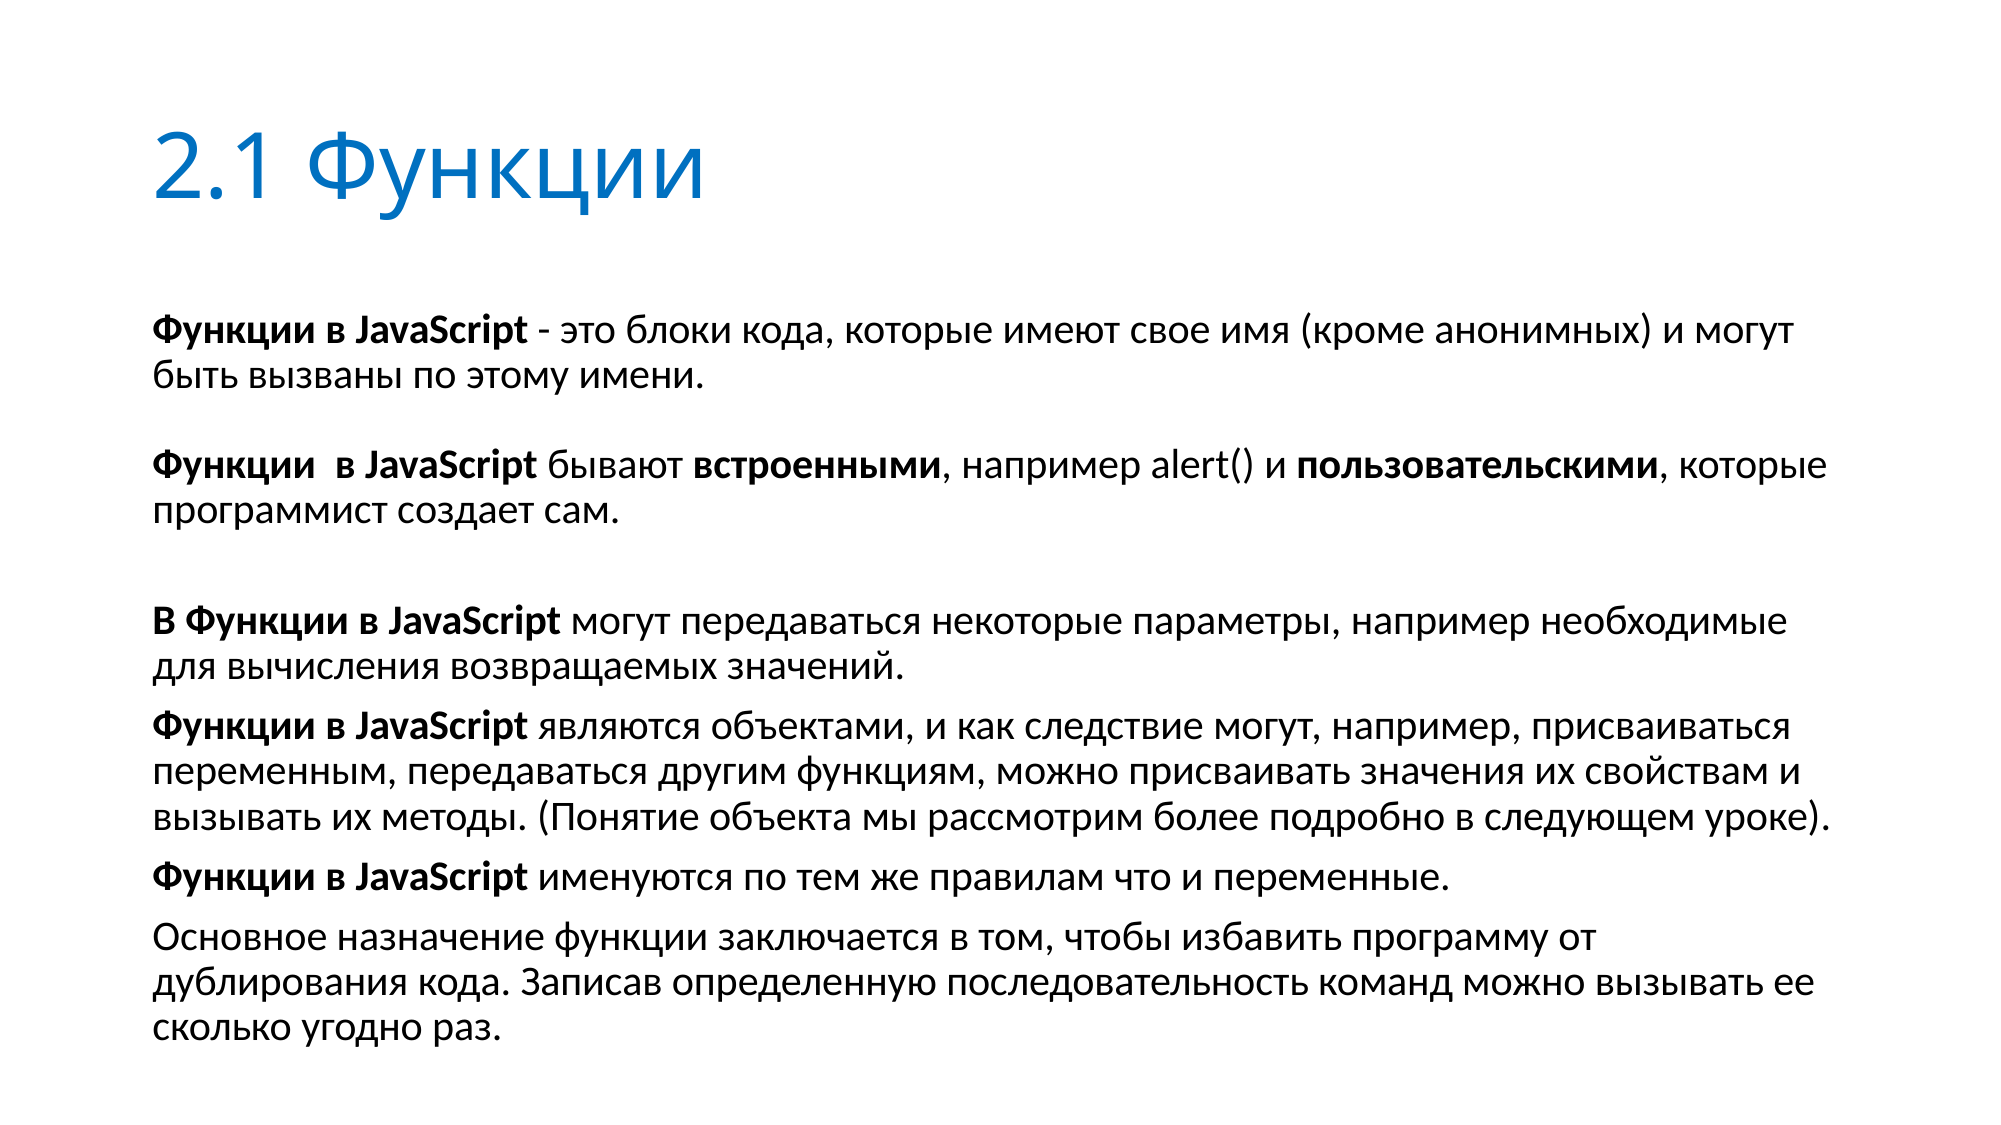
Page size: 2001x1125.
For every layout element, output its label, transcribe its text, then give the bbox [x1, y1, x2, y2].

title 2.1 Функции [137, 59, 1863, 278]
list Функции в JavaScript - это блоки кода, которые имеют свое имя (кроме анонимных) и могут быть вызваны по этому имени. Функции в JavaScript бывают встроенными, например alert() и пользовательскими, которые программист создает сам. В Функции в JavaScript могут передаваться некоторые параметры, например необходимые для вычисления возвращаемых значений. Функции в JavaScript являются объектами, и как следствие могут, например, присваиваться переменным, передаваться другим функциям, можно присваивать значения их свойствам и вызывать их методы. (Понятие объекта мы рассмотрим более подробно в следующем уроке). Функции в JavaScript именуются по тем же правилам что и переменные. Основное назначение функции заключается в том, чтобы избавить программу от дублирования кода. Записав определенную последовательность команд можно вызывать ее сколько угодно раз. [137, 299, 1863, 1100]
